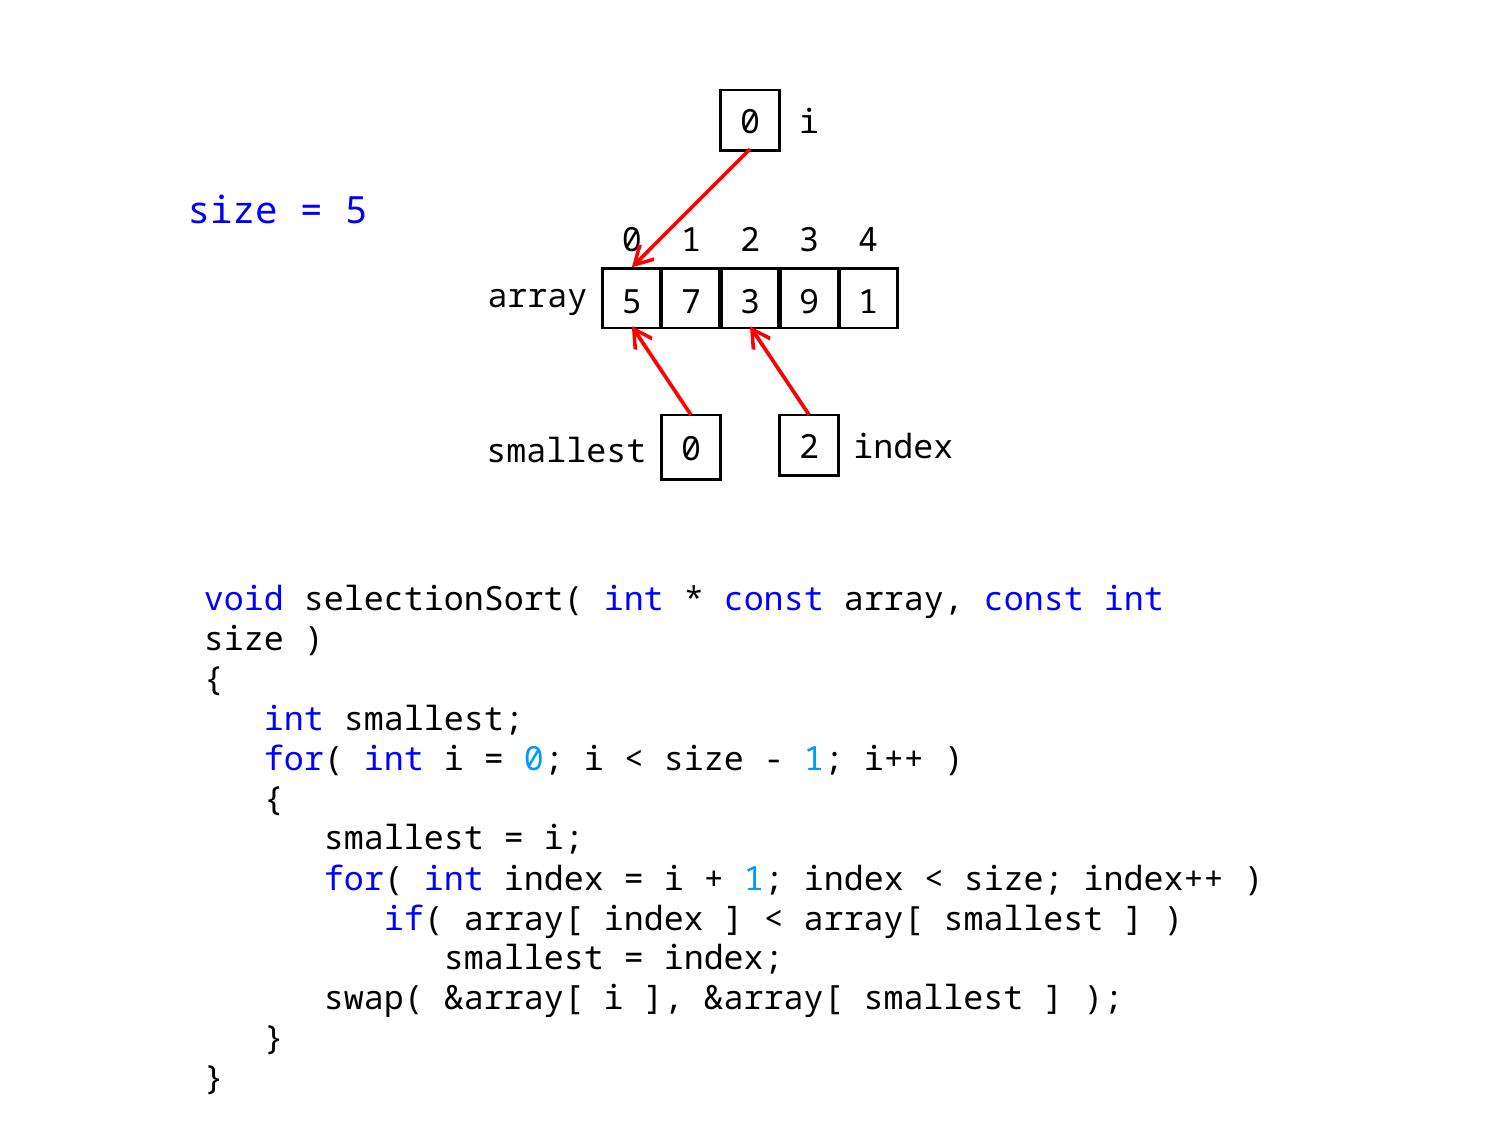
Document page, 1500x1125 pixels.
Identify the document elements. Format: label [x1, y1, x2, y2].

table_cell [782, 270, 837, 327]
table_header [781, 416, 837, 474]
text_box [750, 326, 810, 415]
table_header [636, 208, 898, 267]
text_box [631, 149, 751, 268]
text_box [454, 267, 601, 327]
table_cell [841, 270, 896, 327]
table_header [663, 416, 719, 478]
text_box [631, 326, 692, 415]
table_header [602, 208, 689, 267]
table_cell [663, 270, 718, 327]
table_cell [604, 270, 659, 327]
list [188, 562, 1312, 1065]
table_cell [723, 270, 777, 327]
text_box [159, 178, 396, 238]
table_header [781, 90, 839, 151]
table_header [840, 415, 986, 476]
table_header [455, 415, 660, 480]
table_header [722, 91, 778, 149]
